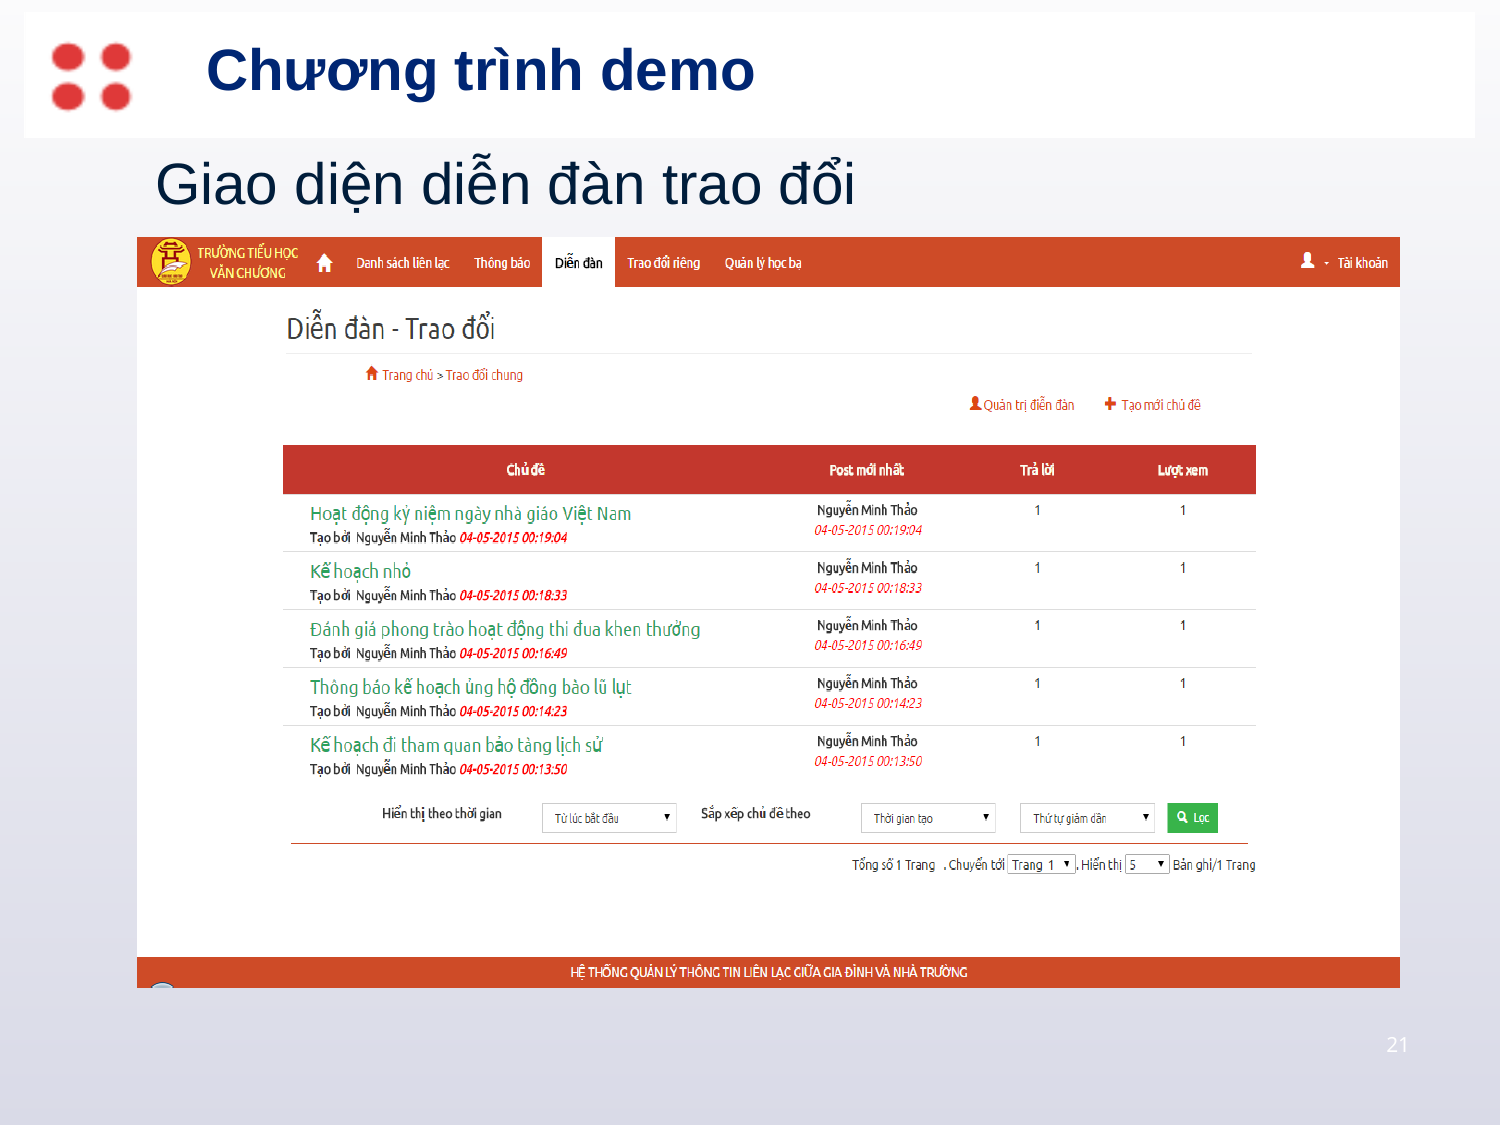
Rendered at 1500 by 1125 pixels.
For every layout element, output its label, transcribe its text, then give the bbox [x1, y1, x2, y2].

text_box Giao diện diễn đàn trao đổi [49, 147, 963, 224]
picture [137, 237, 1401, 988]
slide_number 21 [1074, 1024, 1425, 1100]
picture [24, 12, 1476, 138]
